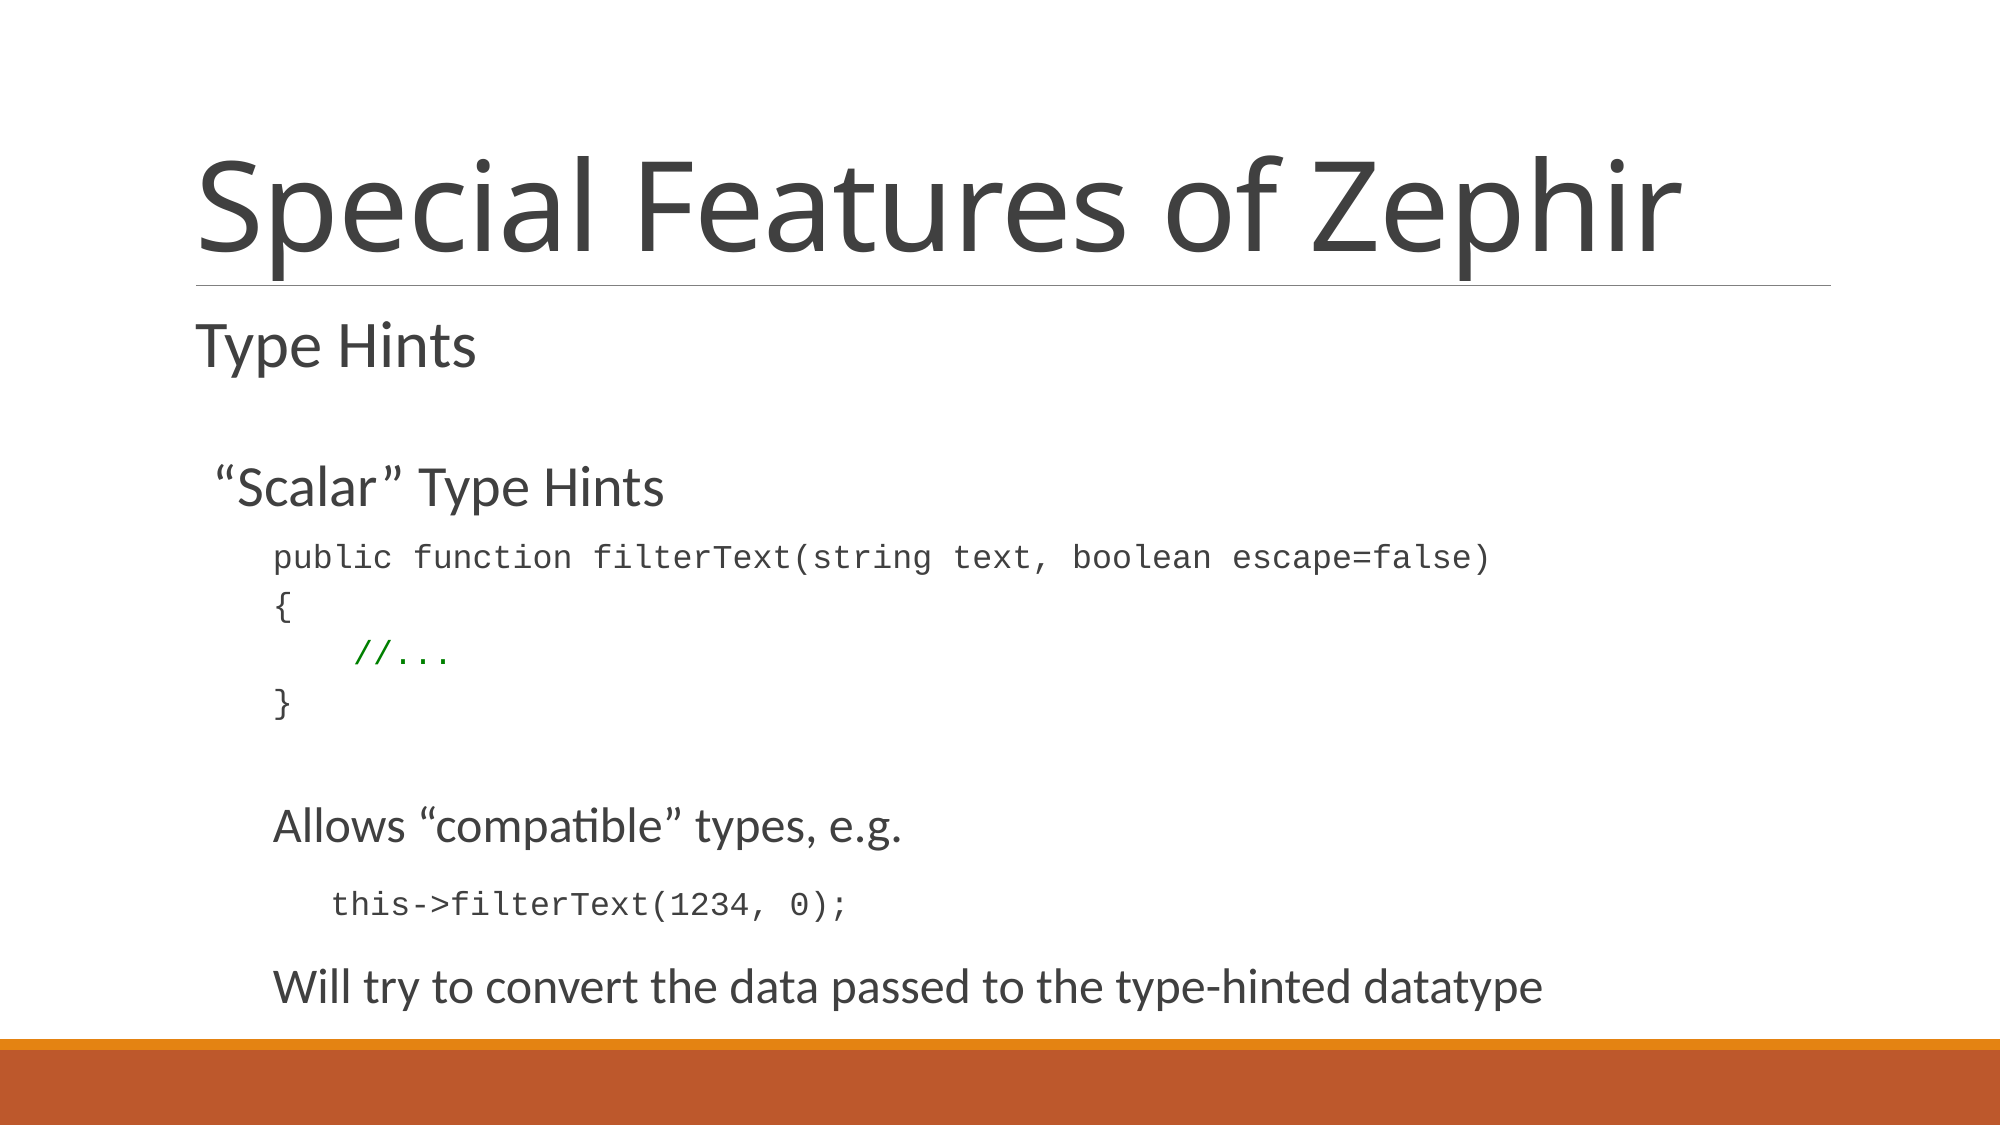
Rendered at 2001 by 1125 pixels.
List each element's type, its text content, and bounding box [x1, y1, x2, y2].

list Type Hints “Scalar” Type Hints public function filterText(string text, boolean escape=false) { //... } Allows “compatible” types, e.g. this->filterText(1234, 0); Will try to convert the data passed to the type-hinted datatype [180, 302, 1830, 1032]
title Special Features of Zephir [180, 47, 1830, 285]
